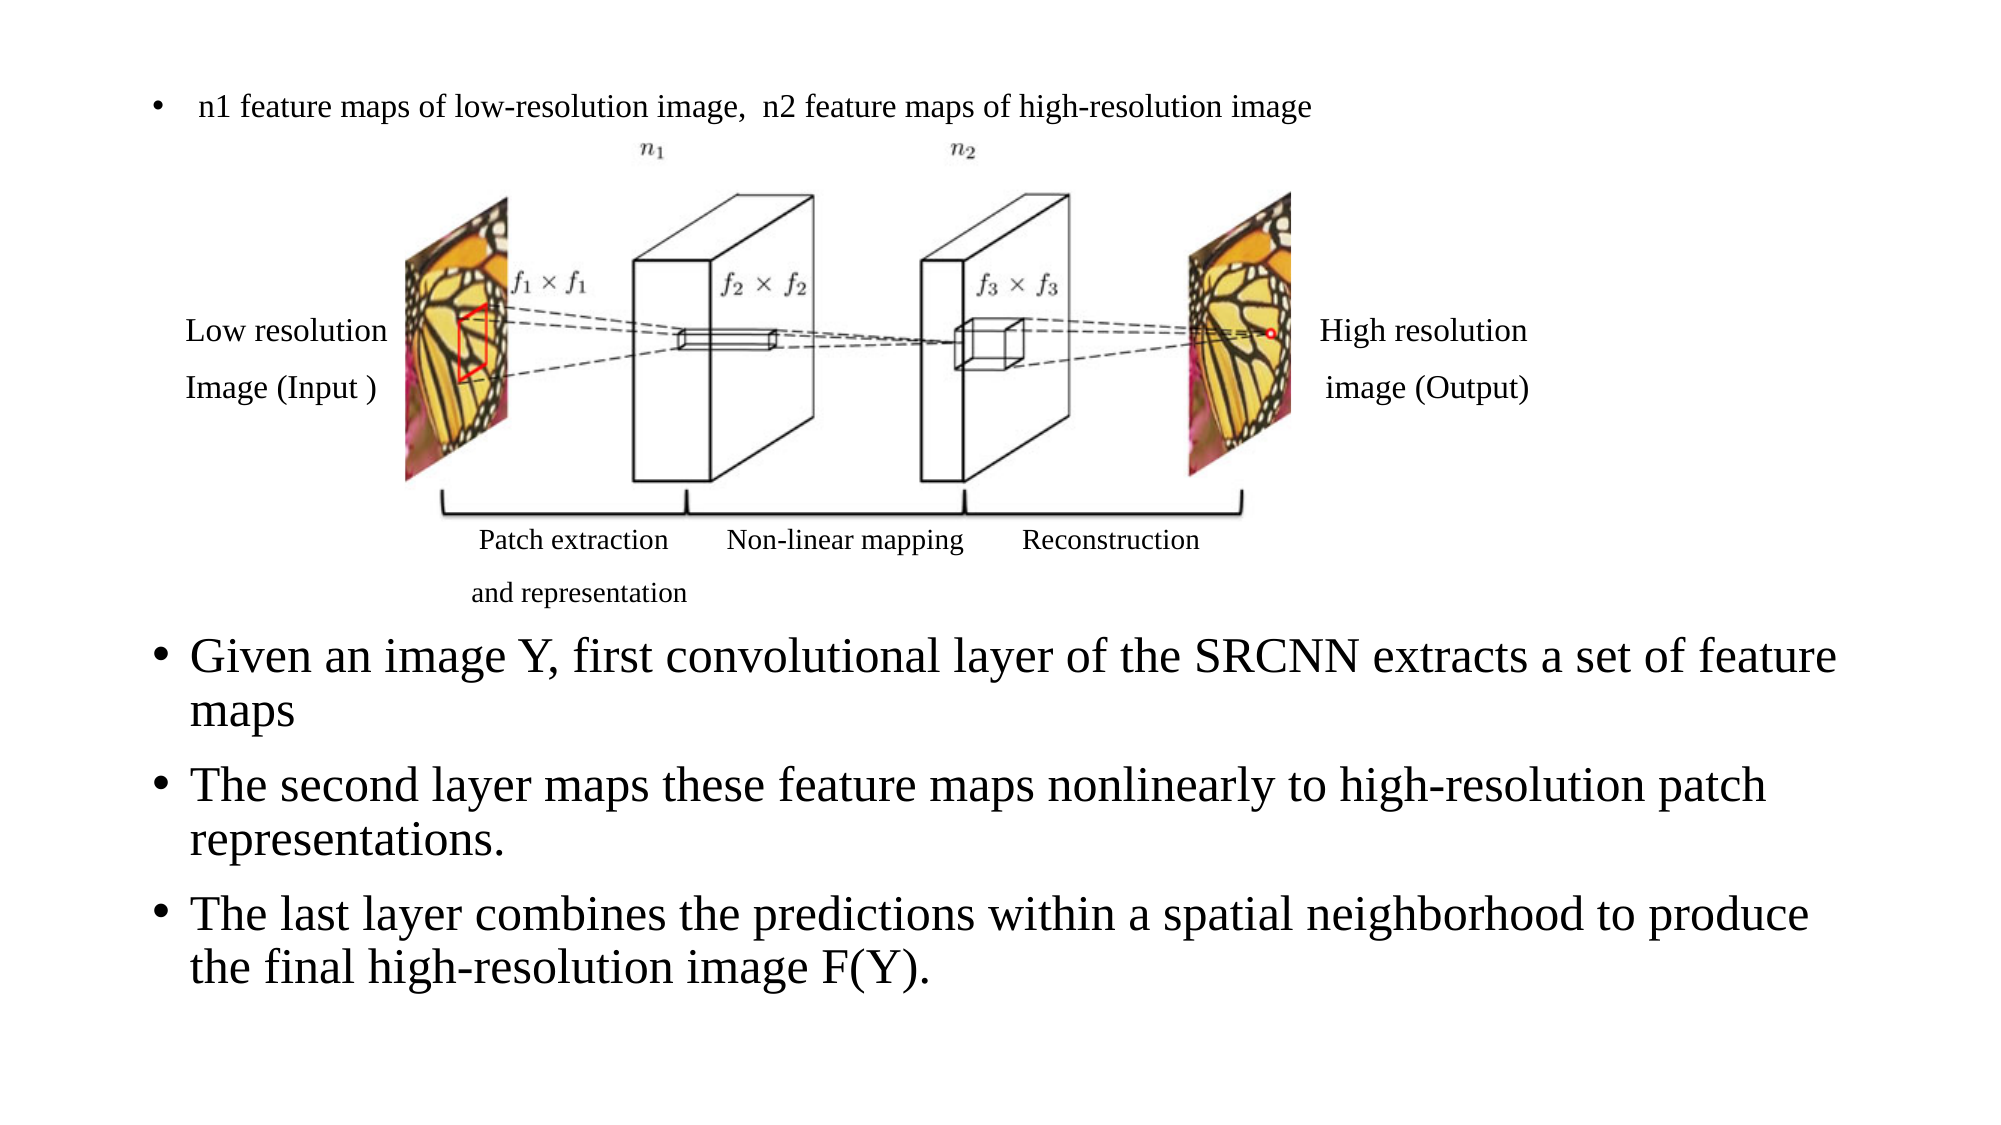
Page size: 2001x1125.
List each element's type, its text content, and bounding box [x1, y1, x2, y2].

list n1 feature maps of low-resolution image, n2 feature maps of high-resolution image Low resolution High resolution Image (Input ) image (Output) Patch extraction Non-linear mapping Reconstruction and representation Given an image Y, first convolutional layer of the SRCNN extracts a set of feature maps The second layer maps these feature maps nonlinearly to high-resolution patch representations. The last layer combines the predictions within a spatial neighborhood to produce the final high-resolution image F(Y). [137, 81, 1863, 1038]
picture [404, 142, 1292, 522]
